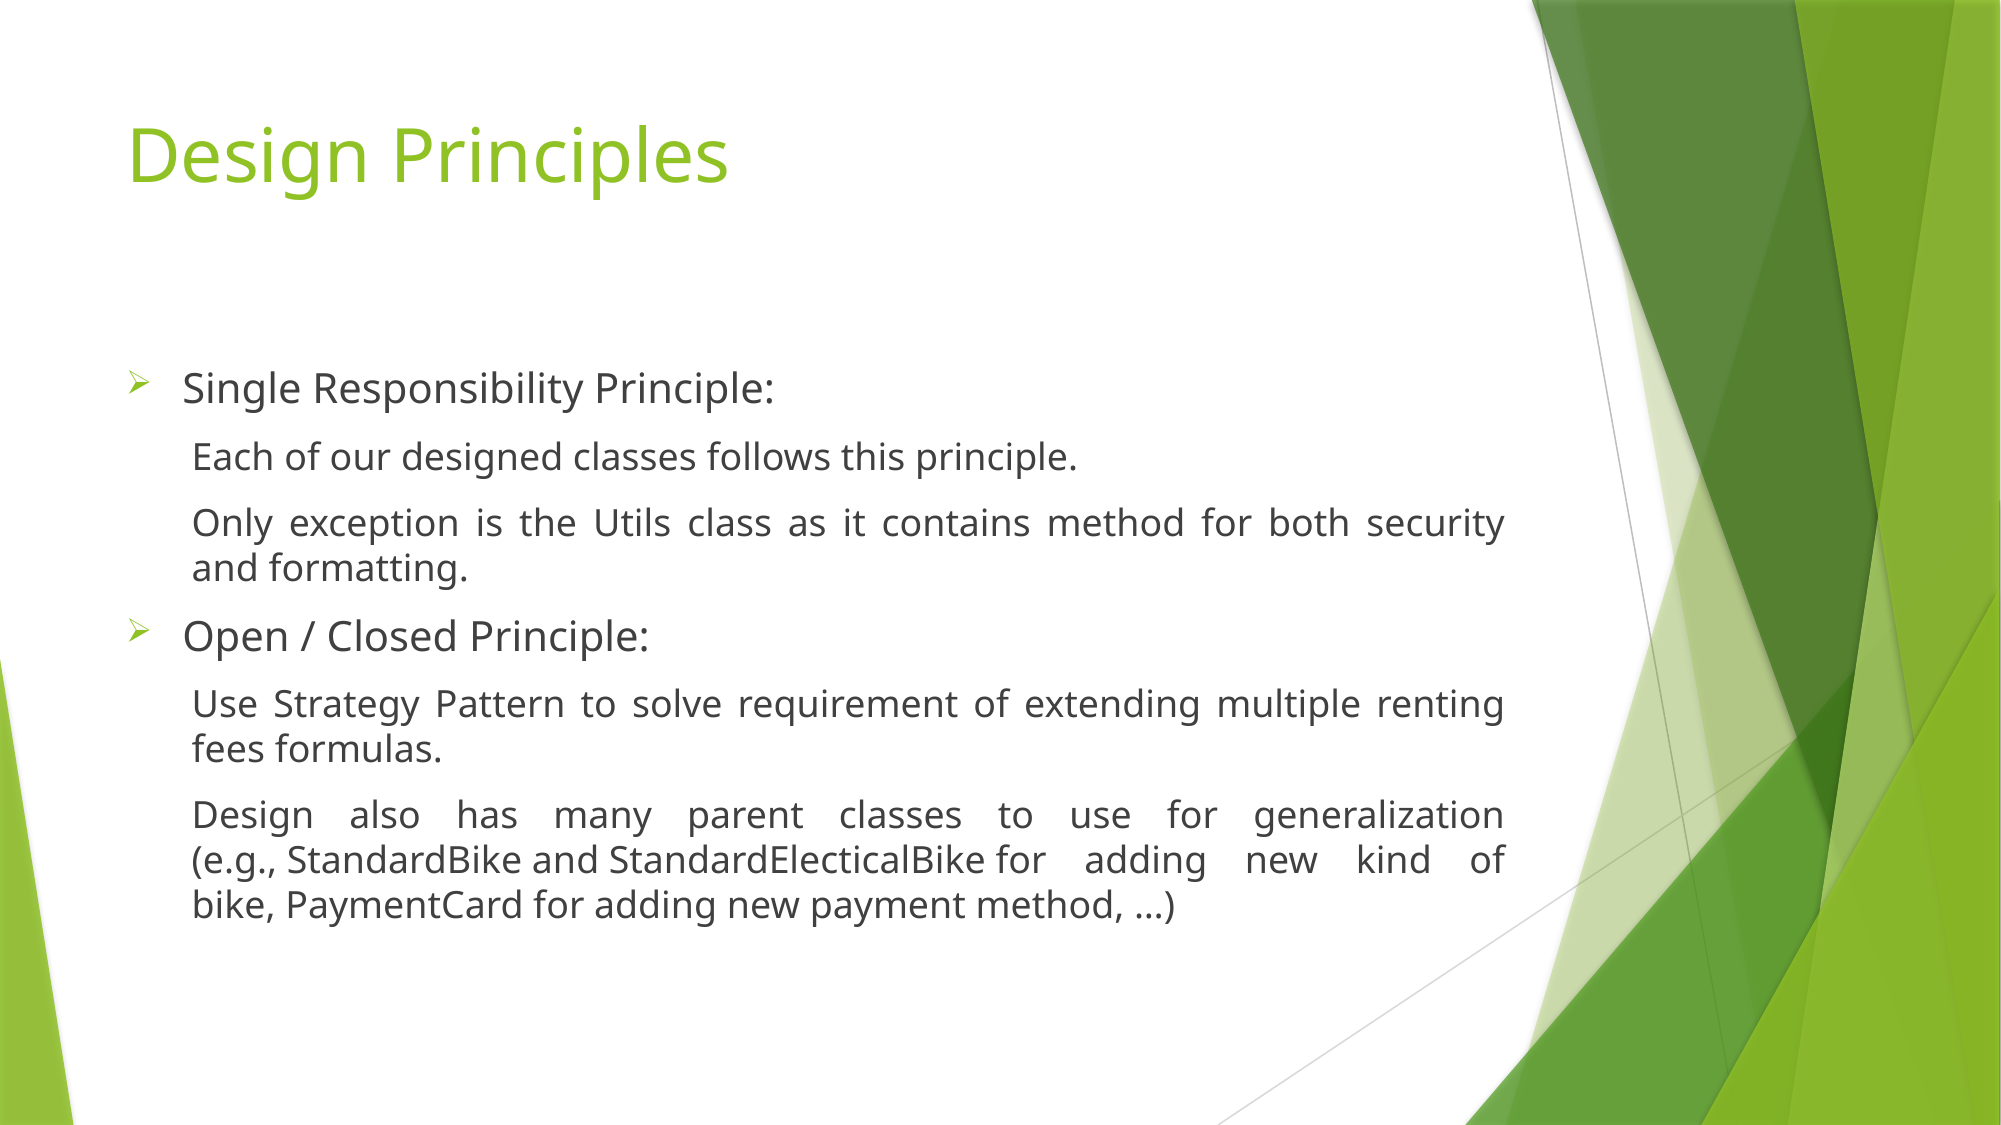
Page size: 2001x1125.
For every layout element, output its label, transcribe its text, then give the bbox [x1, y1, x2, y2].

title Design Principles [111, 99, 1522, 317]
list Single Responsibility Principle: Each of our designed classes follows this principle. Only exception is the Utils class as it contains method for both security and formatting. Open / Closed Principle: Use Strategy Pattern to solve requirement of extending multiple renting fees formulas. Design also has many parent classes to use for generalization (e.g., StandardBike and StandardElecticalBike for adding new kind of bike, PaymentCard for adding new payment method, …) [111, 354, 1522, 992]
